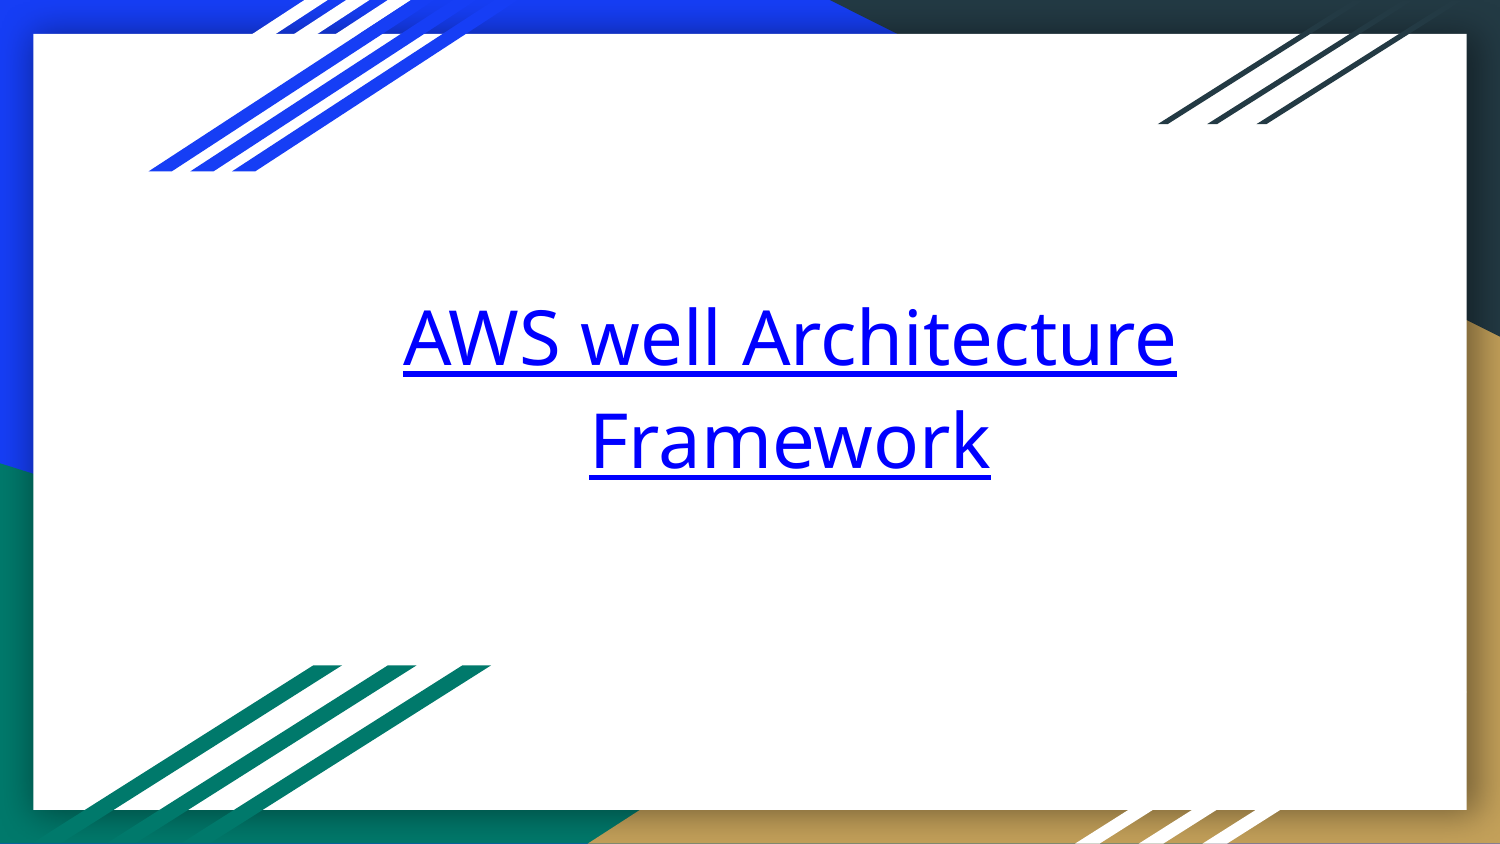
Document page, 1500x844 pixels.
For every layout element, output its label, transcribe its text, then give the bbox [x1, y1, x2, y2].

title AWS well Architecture Framework [350, 268, 1230, 507]
